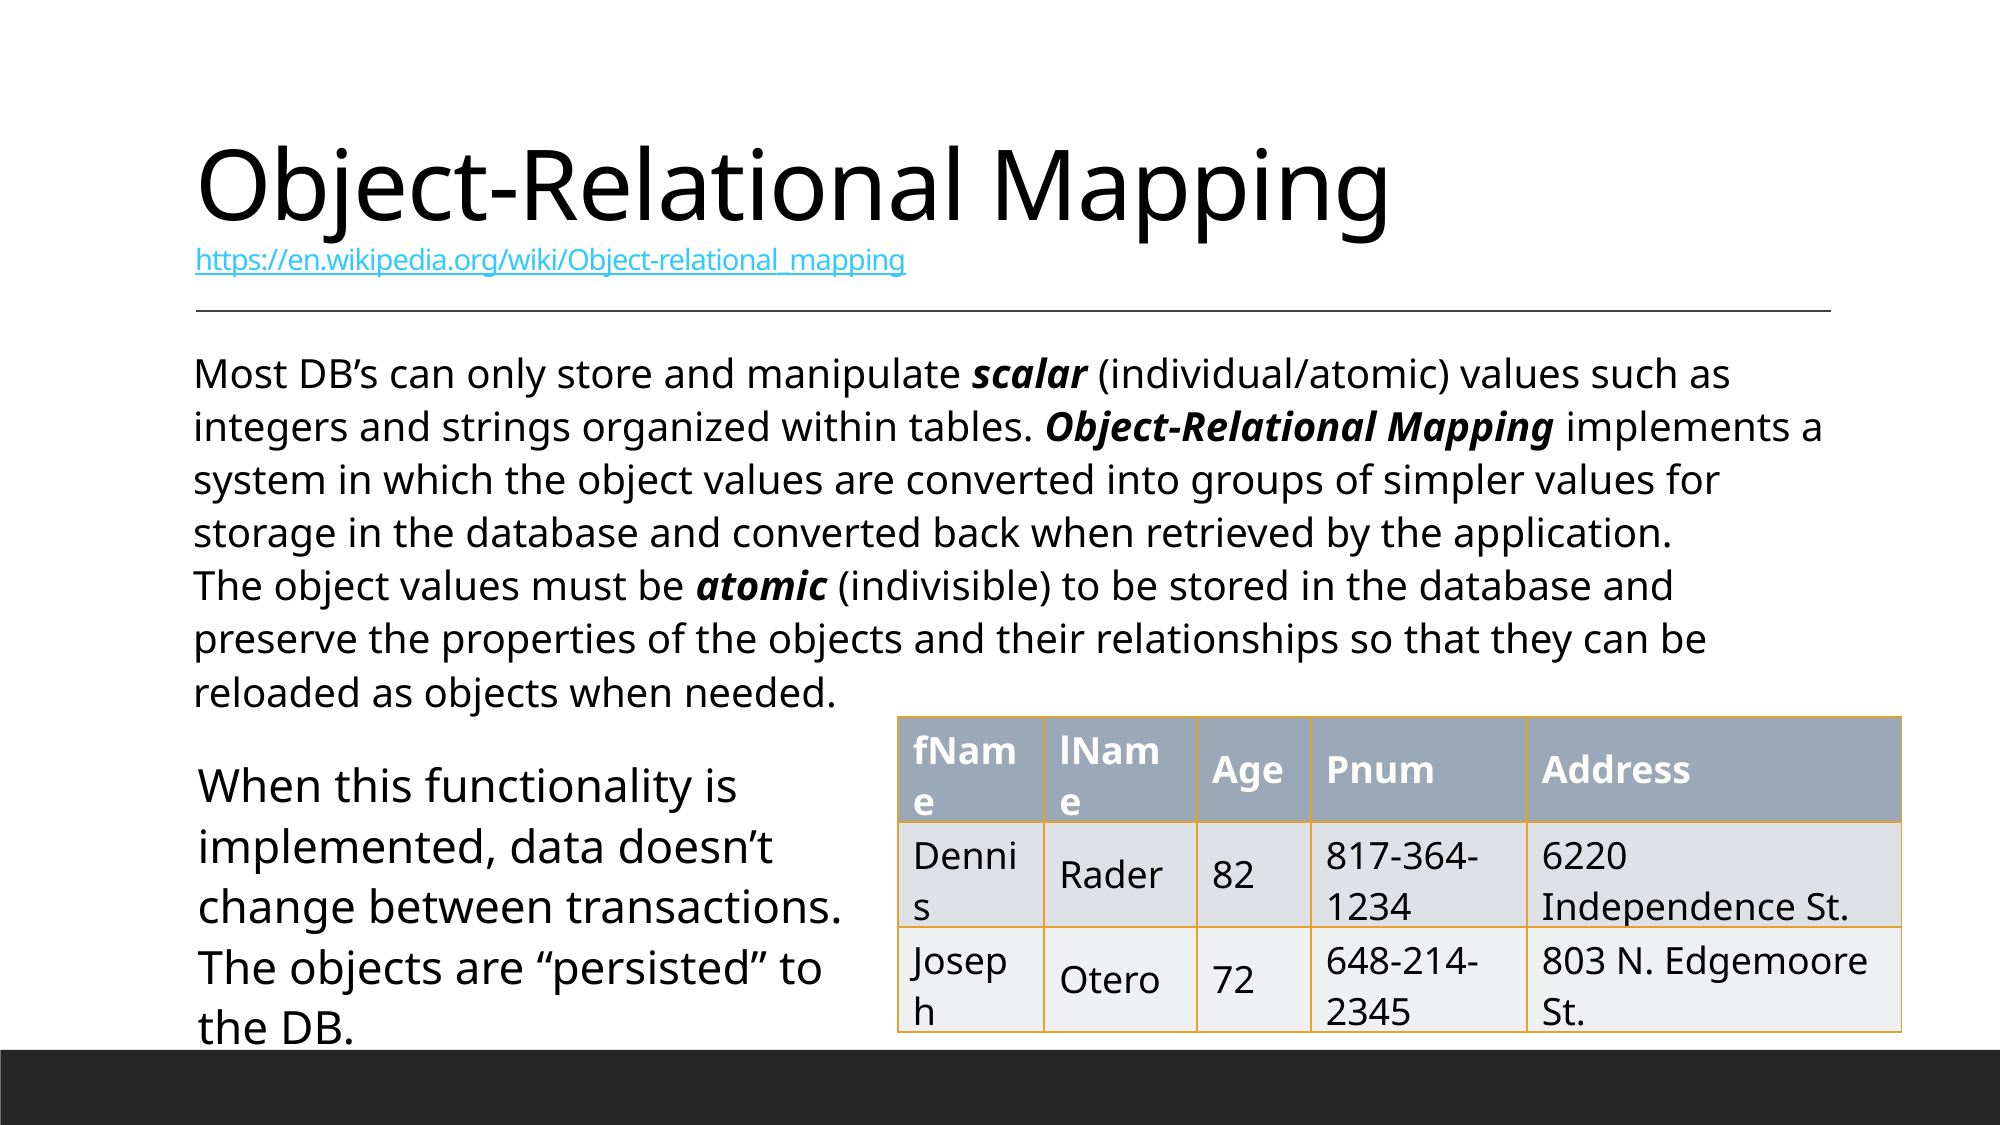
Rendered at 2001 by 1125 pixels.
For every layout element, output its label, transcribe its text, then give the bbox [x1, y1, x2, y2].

table_cell 82 [1198, 823, 1310, 926]
table_cell Rader [1045, 823, 1196, 926]
table_header fName [899, 718, 1043, 821]
table_cell Joseph [899, 928, 1043, 1031]
table_header lName [1045, 718, 1196, 821]
table_header Address [1528, 718, 1901, 821]
text_box When this functionality is implemented, data doesn’t change between transactions. The objects are “persisted” to the DB. [182, 744, 898, 1062]
list Most DB’s can only store and manipulate scalar (individual/atomic) values such as integers and strings organized within tables. Object-Relational Mapping implements a system in which the object values are converted into groups of simpler values for storage in the database and converted back when retrieved by the application. The object values must be atomic (indivisible) to be stored in the database and preserve the properties of the objects and their relationships so that they can be reloaded as objects when needed. [180, 310, 1830, 748]
table_cell 72 [1198, 928, 1310, 1031]
table_cell 648-214-2345 [1312, 928, 1526, 1031]
title Object-Relational Mapping https://en.wikipedia.org/wiki/Object-relational_mapping [180, 47, 1830, 285]
table_header Pnum [1312, 718, 1526, 821]
table_cell 803 N. Edgemoore St. [1528, 928, 1901, 1031]
table_header Age [1198, 718, 1310, 821]
table_cell Otero [1045, 928, 1196, 1031]
table_cell 817-364-1234 [1312, 823, 1526, 926]
table_cell 6220 Independence St. [1528, 823, 1901, 926]
table_cell Dennis [899, 823, 1043, 926]
